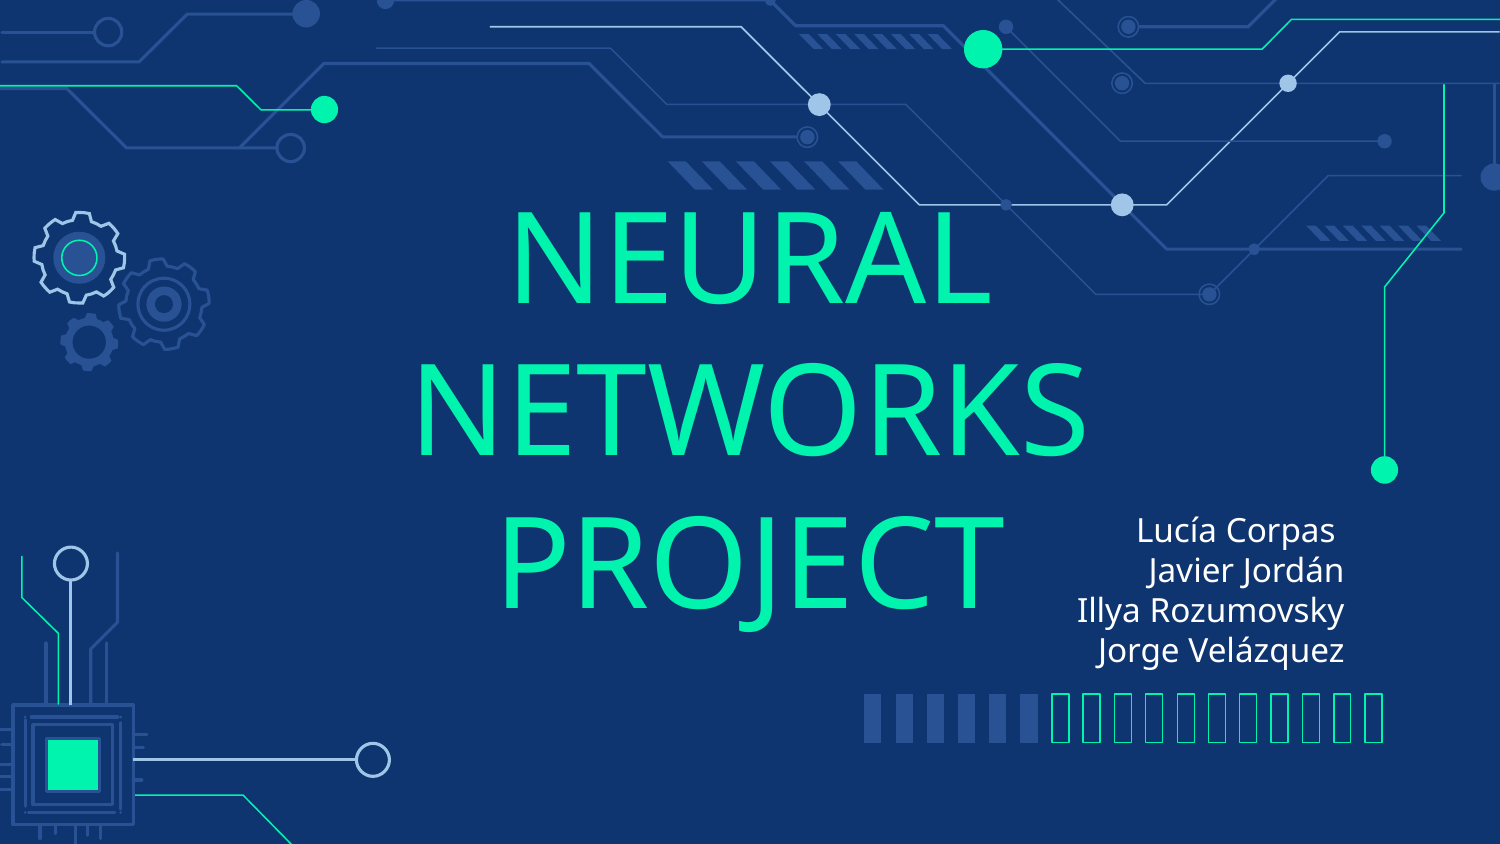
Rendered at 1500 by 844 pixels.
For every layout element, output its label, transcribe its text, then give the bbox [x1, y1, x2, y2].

subtitle Lucía Corpas Javier Jordán Illya Rozumovsky Jorge Velázquez [175, 483, 1345, 695]
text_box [0, 0, 339, 162]
title NEURAL NETWORKS PROJECT [165, 310, 958, 499]
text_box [963, 19, 1500, 484]
